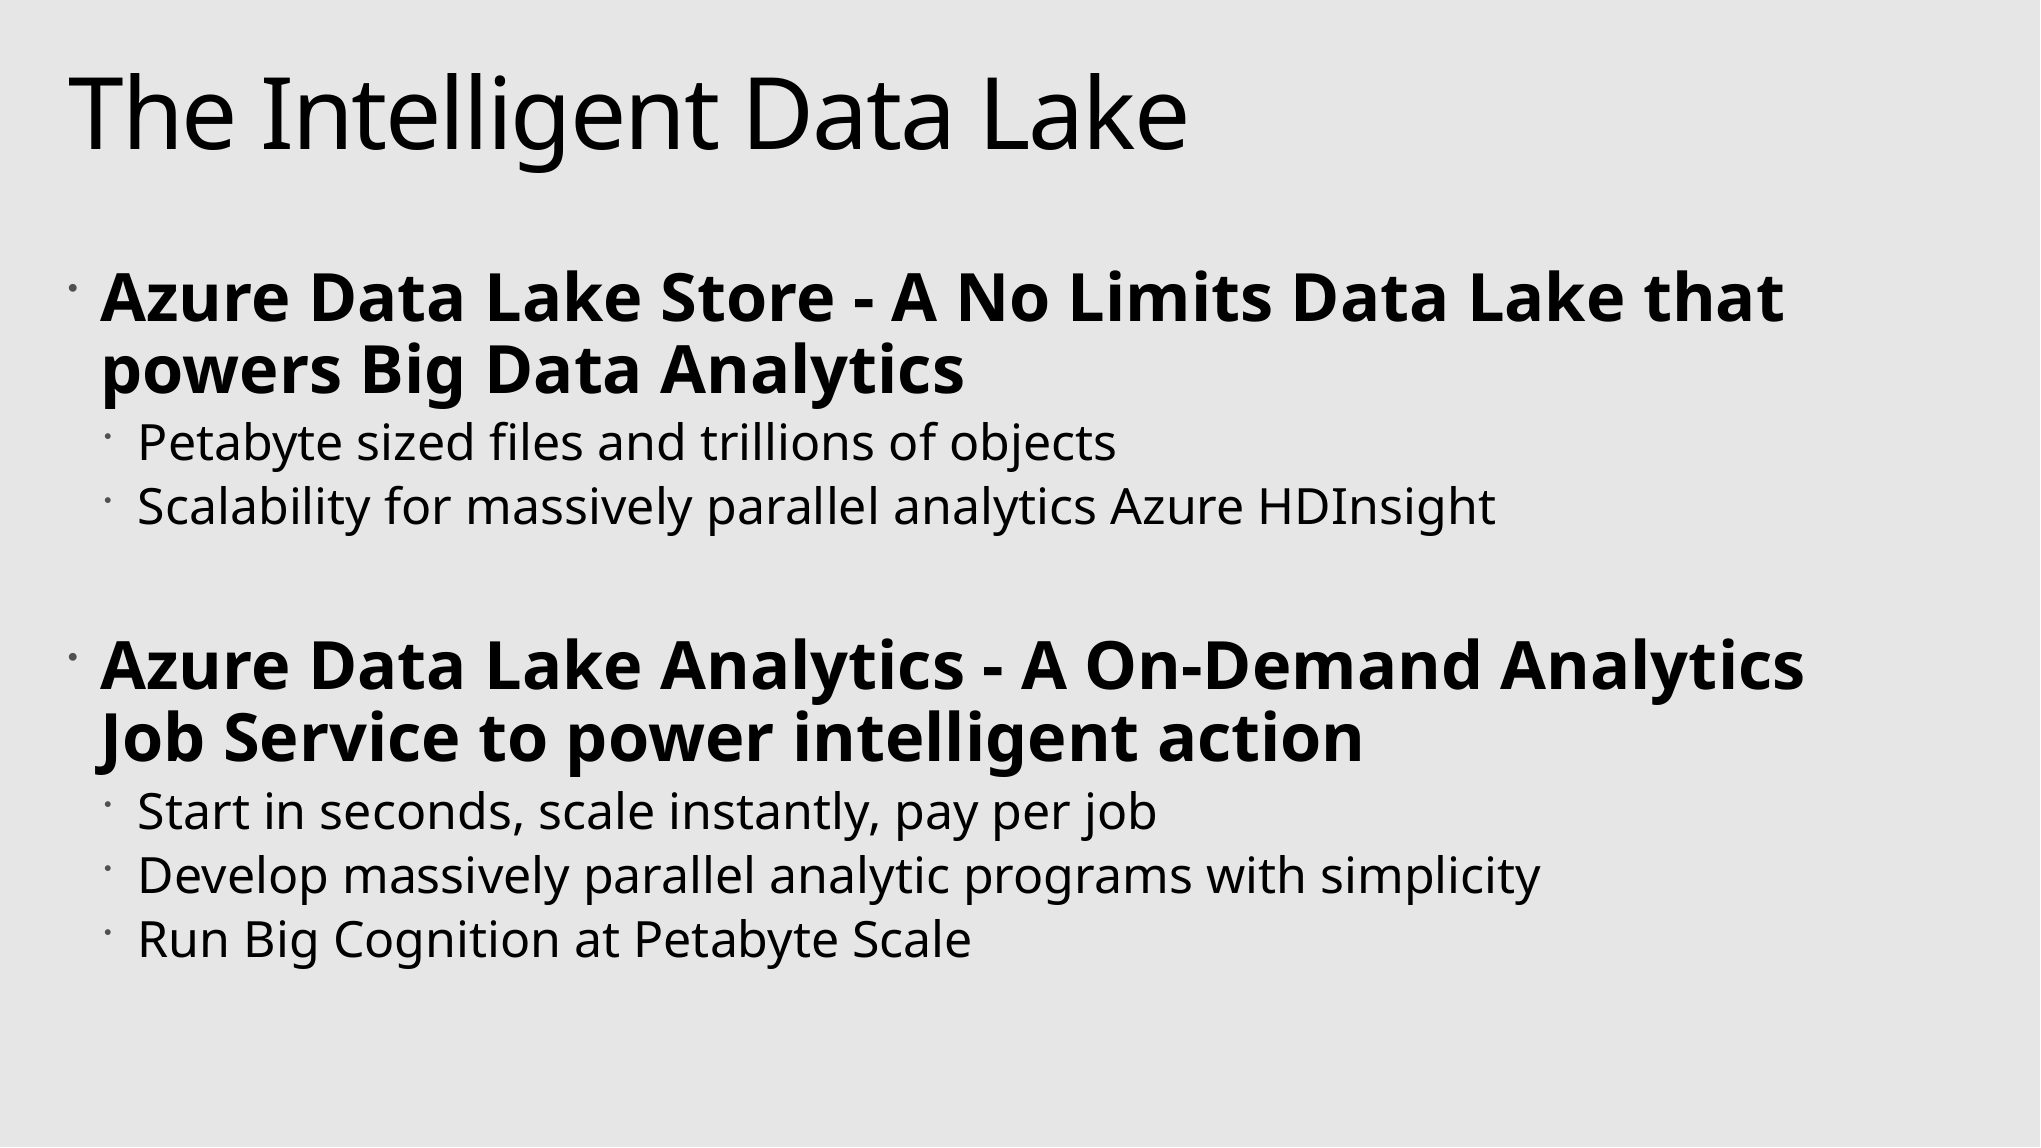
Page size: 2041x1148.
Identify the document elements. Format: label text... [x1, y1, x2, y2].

list Azure Data Lake Store - A No Limits Data Lake that powers Big Data Analytics Petabyte sized files and trillions of objects Scalability for massively parallel analytics Azure HDInsight Azure Data Lake Analytics - A On-Demand Analytics Job Service to power intelligent action Start in seconds, scale instantly, pay per job Develop massively parallel analytic programs with simplicity Run Big Cognition at Petabyte Scale [38, 248, 1895, 986]
title The Intelligent Data Lake [45, 48, 1996, 199]
